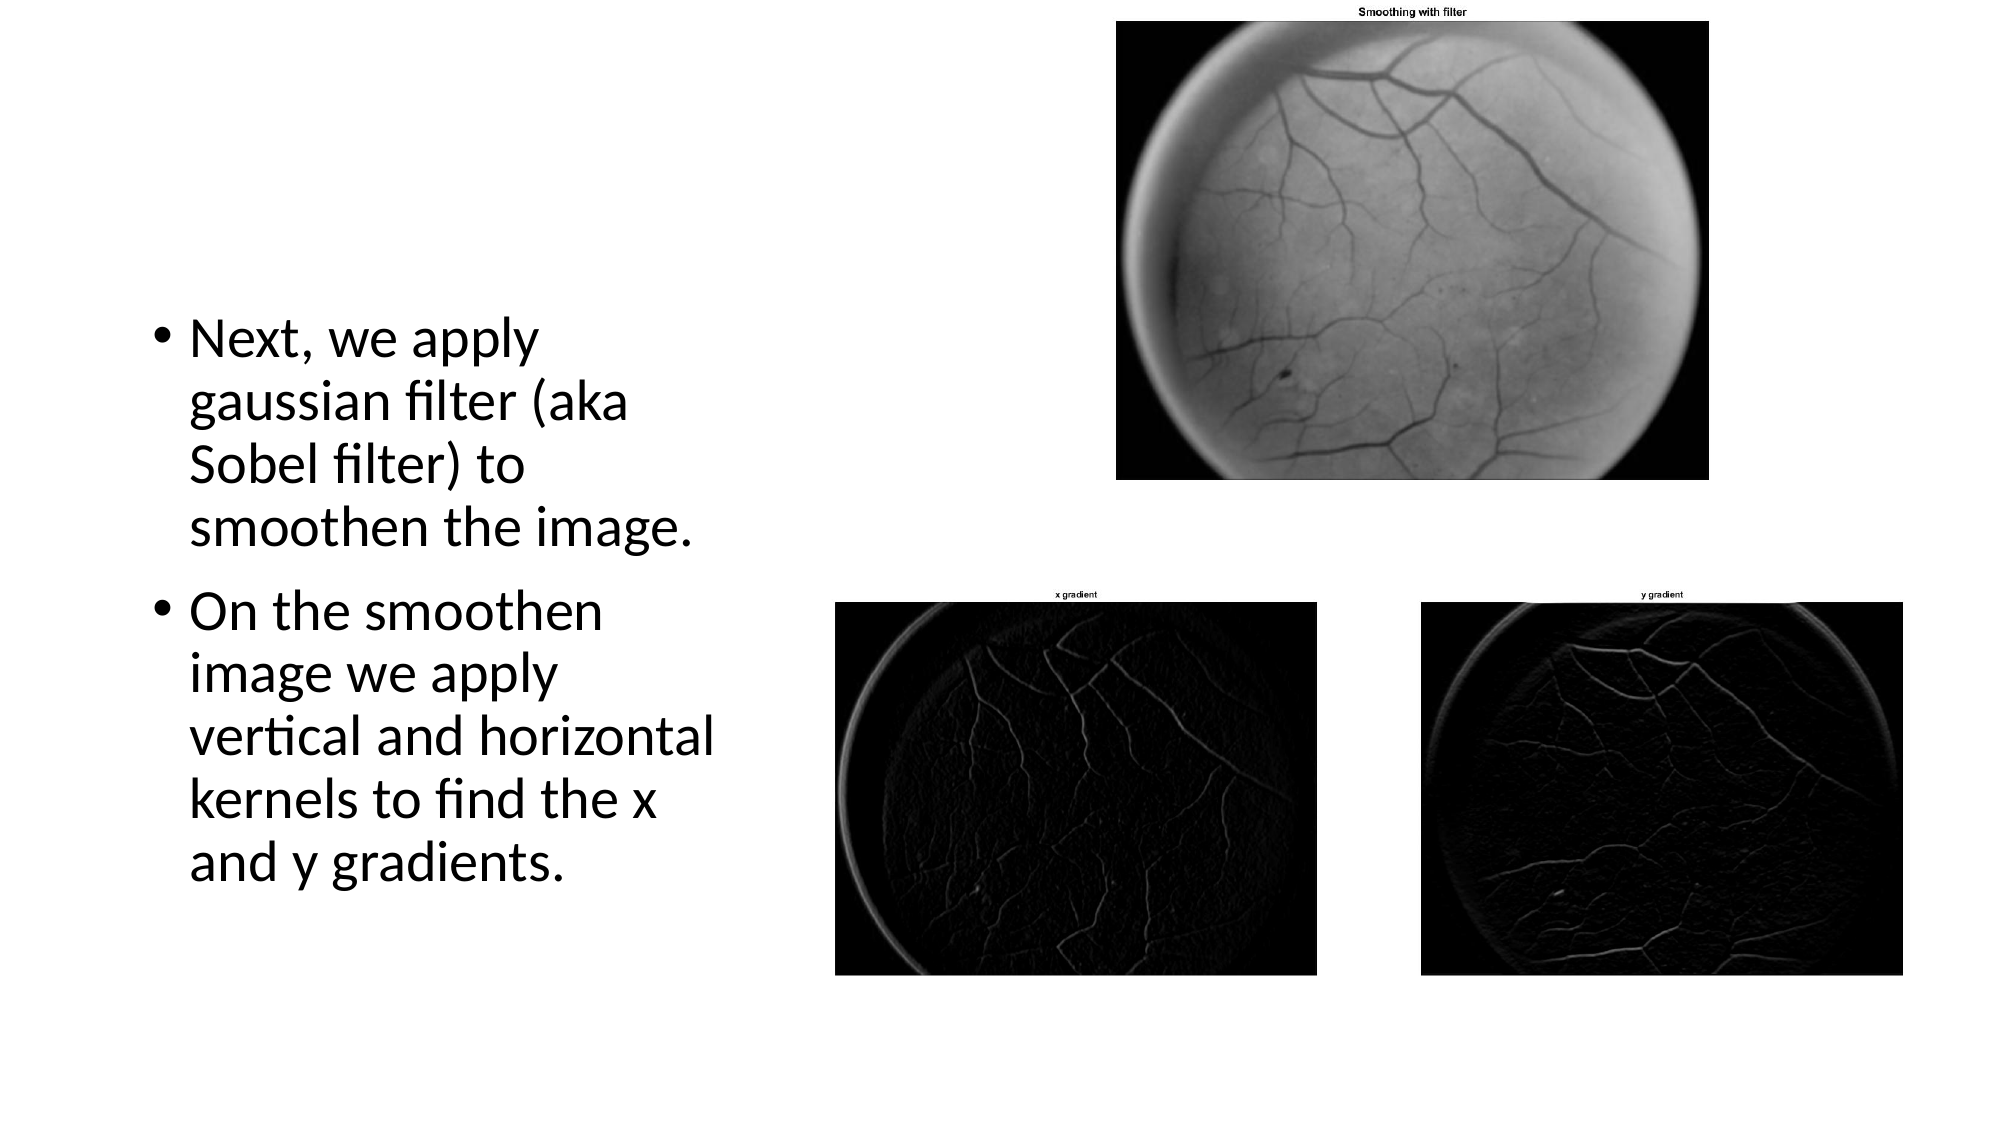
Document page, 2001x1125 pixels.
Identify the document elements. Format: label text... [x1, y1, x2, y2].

picture [1052, 0, 1774, 527]
list Next, we apply gaussian filter (aka Sobel filter) to smoothen the image. On the smoothen image we apply vertical and horizontal kernels to find the x and y gradients. [137, 299, 740, 1014]
picture [783, 584, 1956, 1014]
